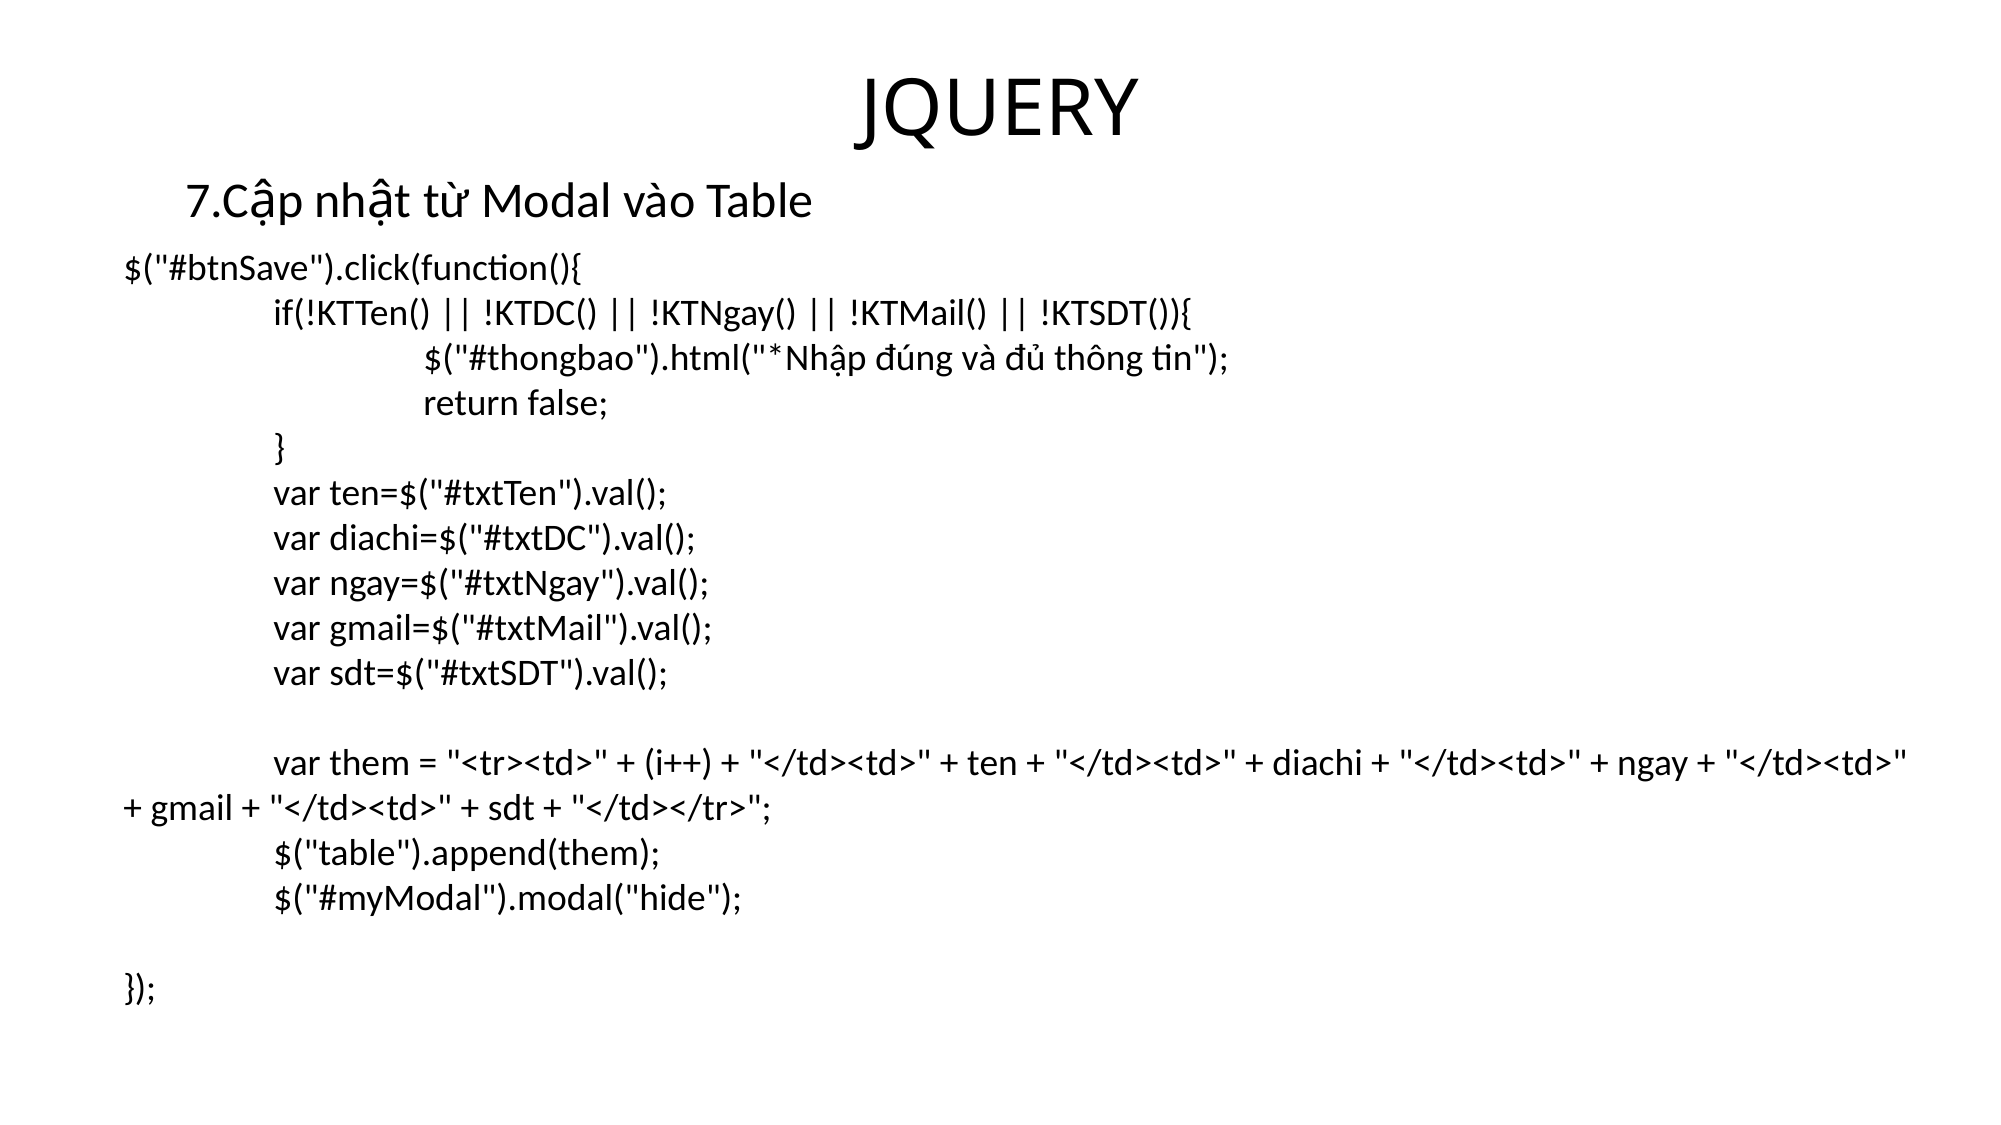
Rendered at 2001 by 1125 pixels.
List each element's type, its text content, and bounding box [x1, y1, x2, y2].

text_box $("#btnSave").click(function(){ if(!KTTen() || !KTDC() || !KTNgay() || !KTMail() || !KTSDT()){ $("#thongbao").html("*Nhập đúng và đủ thông tin"); return false; } var ten=$("#txtTen").val(); var diachi=$("#txtDC").val(); var ngay=$("#txtNgay").val(); var gmail=$("#txtMail").val(); var sdt=$("#txtSDT").val(); var them = "<tr><td>" + (i++) + "</td><td>" + ten + "</td><td>" + diachi + "</td><td>" + ngay + "</td><td>" + gmail + "</td><td>" + sdt + "</td></tr>"; $("table").append(them); $("#myModal").modal("hide"); }); [108, 236, 1925, 1016]
text_box 7.Cập nhật từ Modal vào Table [170, 160, 1022, 235]
title JQUERY [137, 59, 1863, 161]
